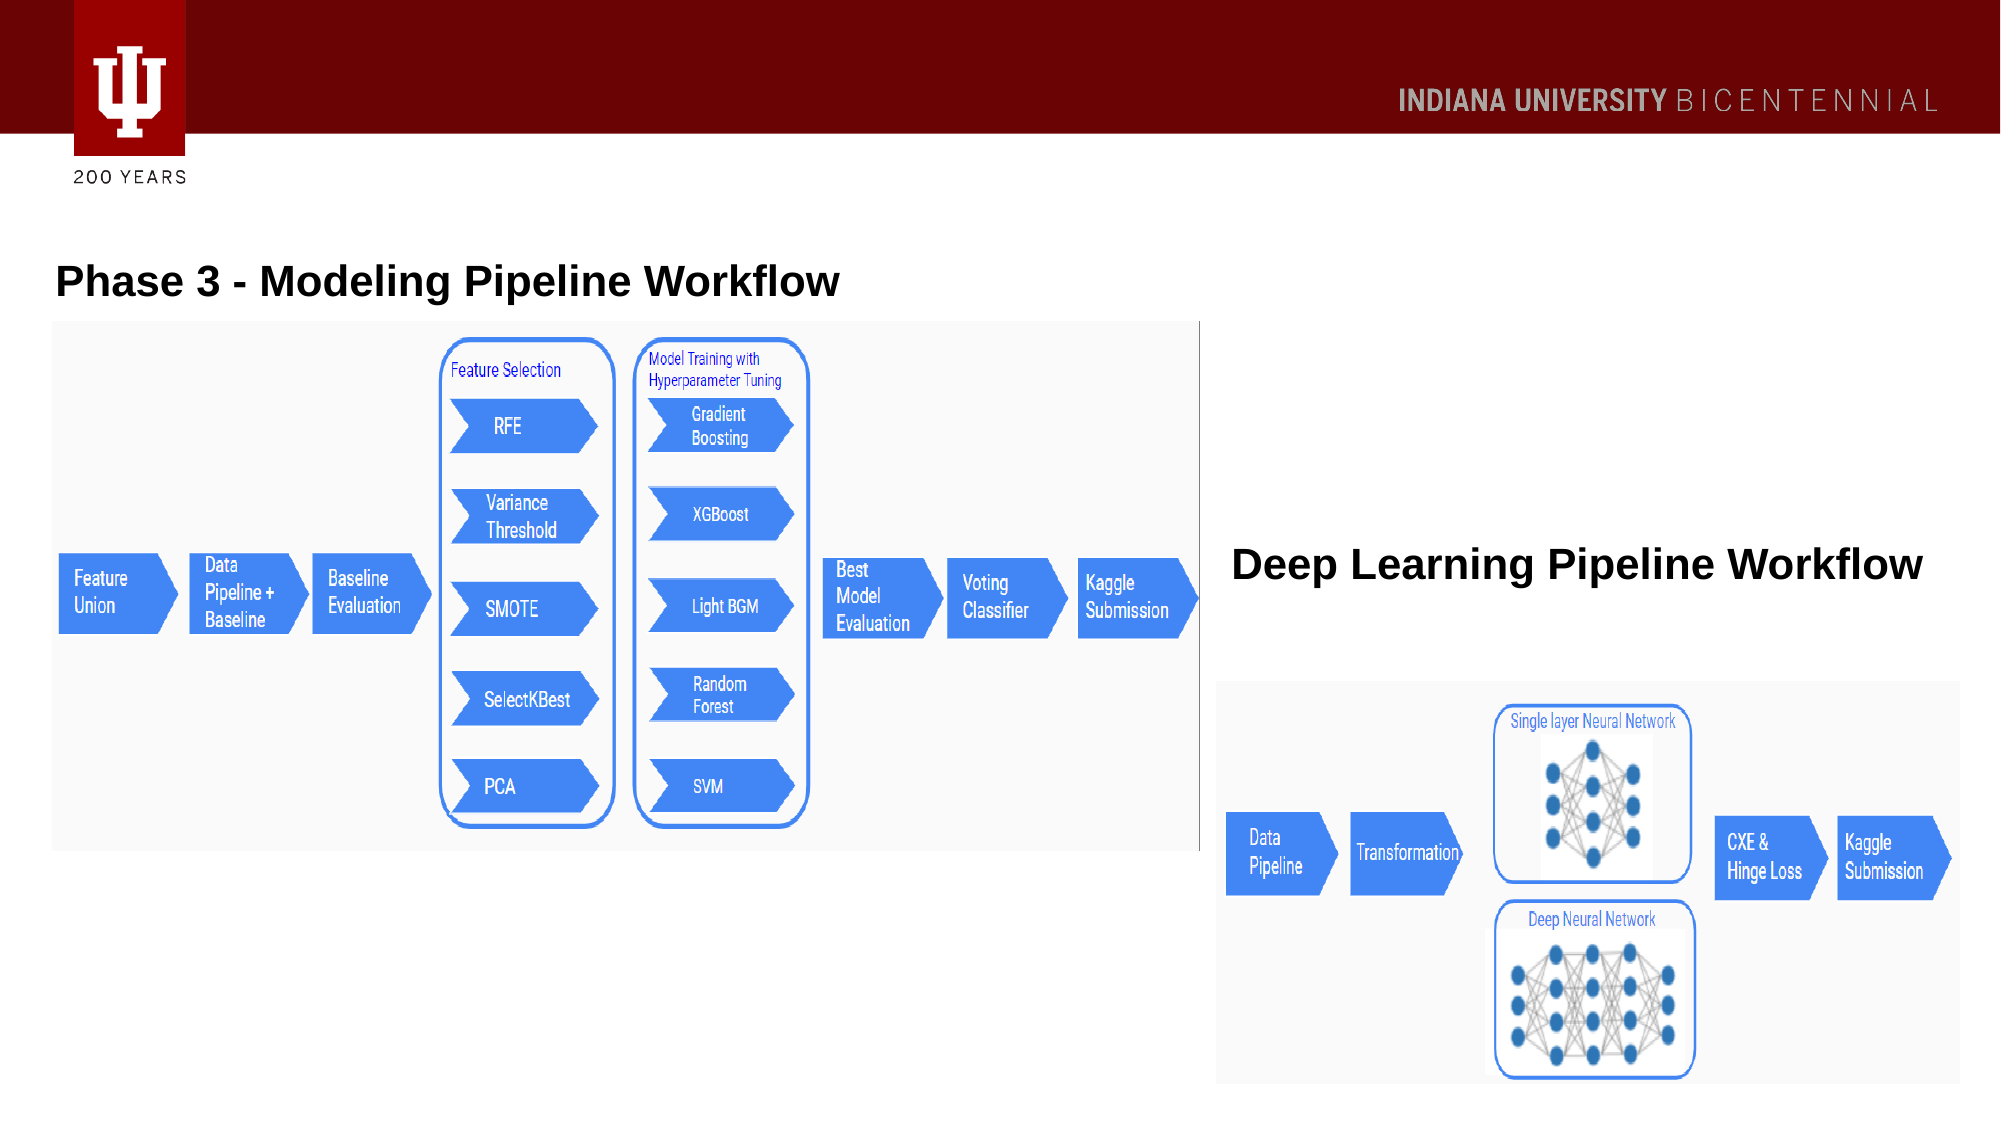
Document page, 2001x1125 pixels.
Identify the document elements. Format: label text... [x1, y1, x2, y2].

picture [1216, 680, 1960, 1084]
picture [58, 0, 203, 193]
picture [1400, 88, 1937, 111]
text_box Deep Learning Pipeline Workflow [1216, 520, 1960, 604]
picture [51, 320, 1200, 851]
text_box Phase 3 - Modeling Pipeline Workflow [40, 237, 951, 321]
